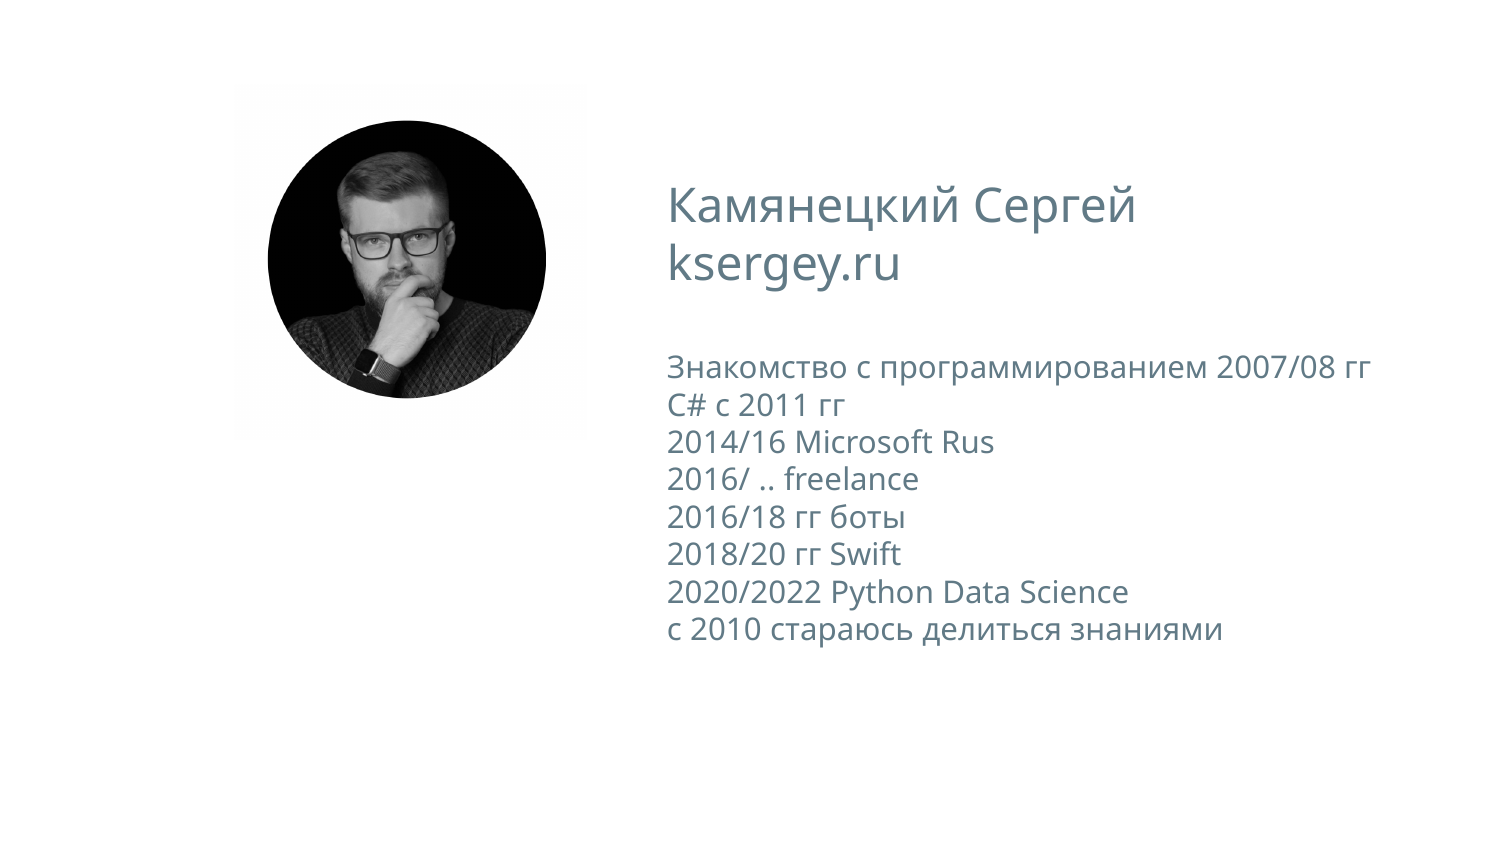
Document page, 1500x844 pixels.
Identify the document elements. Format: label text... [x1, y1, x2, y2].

text_box Камянецкий Сергей ksergey.ru Знакомство с программированием 2007/08 гг C# c 2011 гг 2014/16 Microsoft Rus 2016/ .. freelance 2016/18 гг боты 2018/20 гг Swift 2020/2022 Python Data Science с 2010 стараюсь делиться знаниями [655, 163, 1419, 658]
picture [233, 83, 587, 441]
